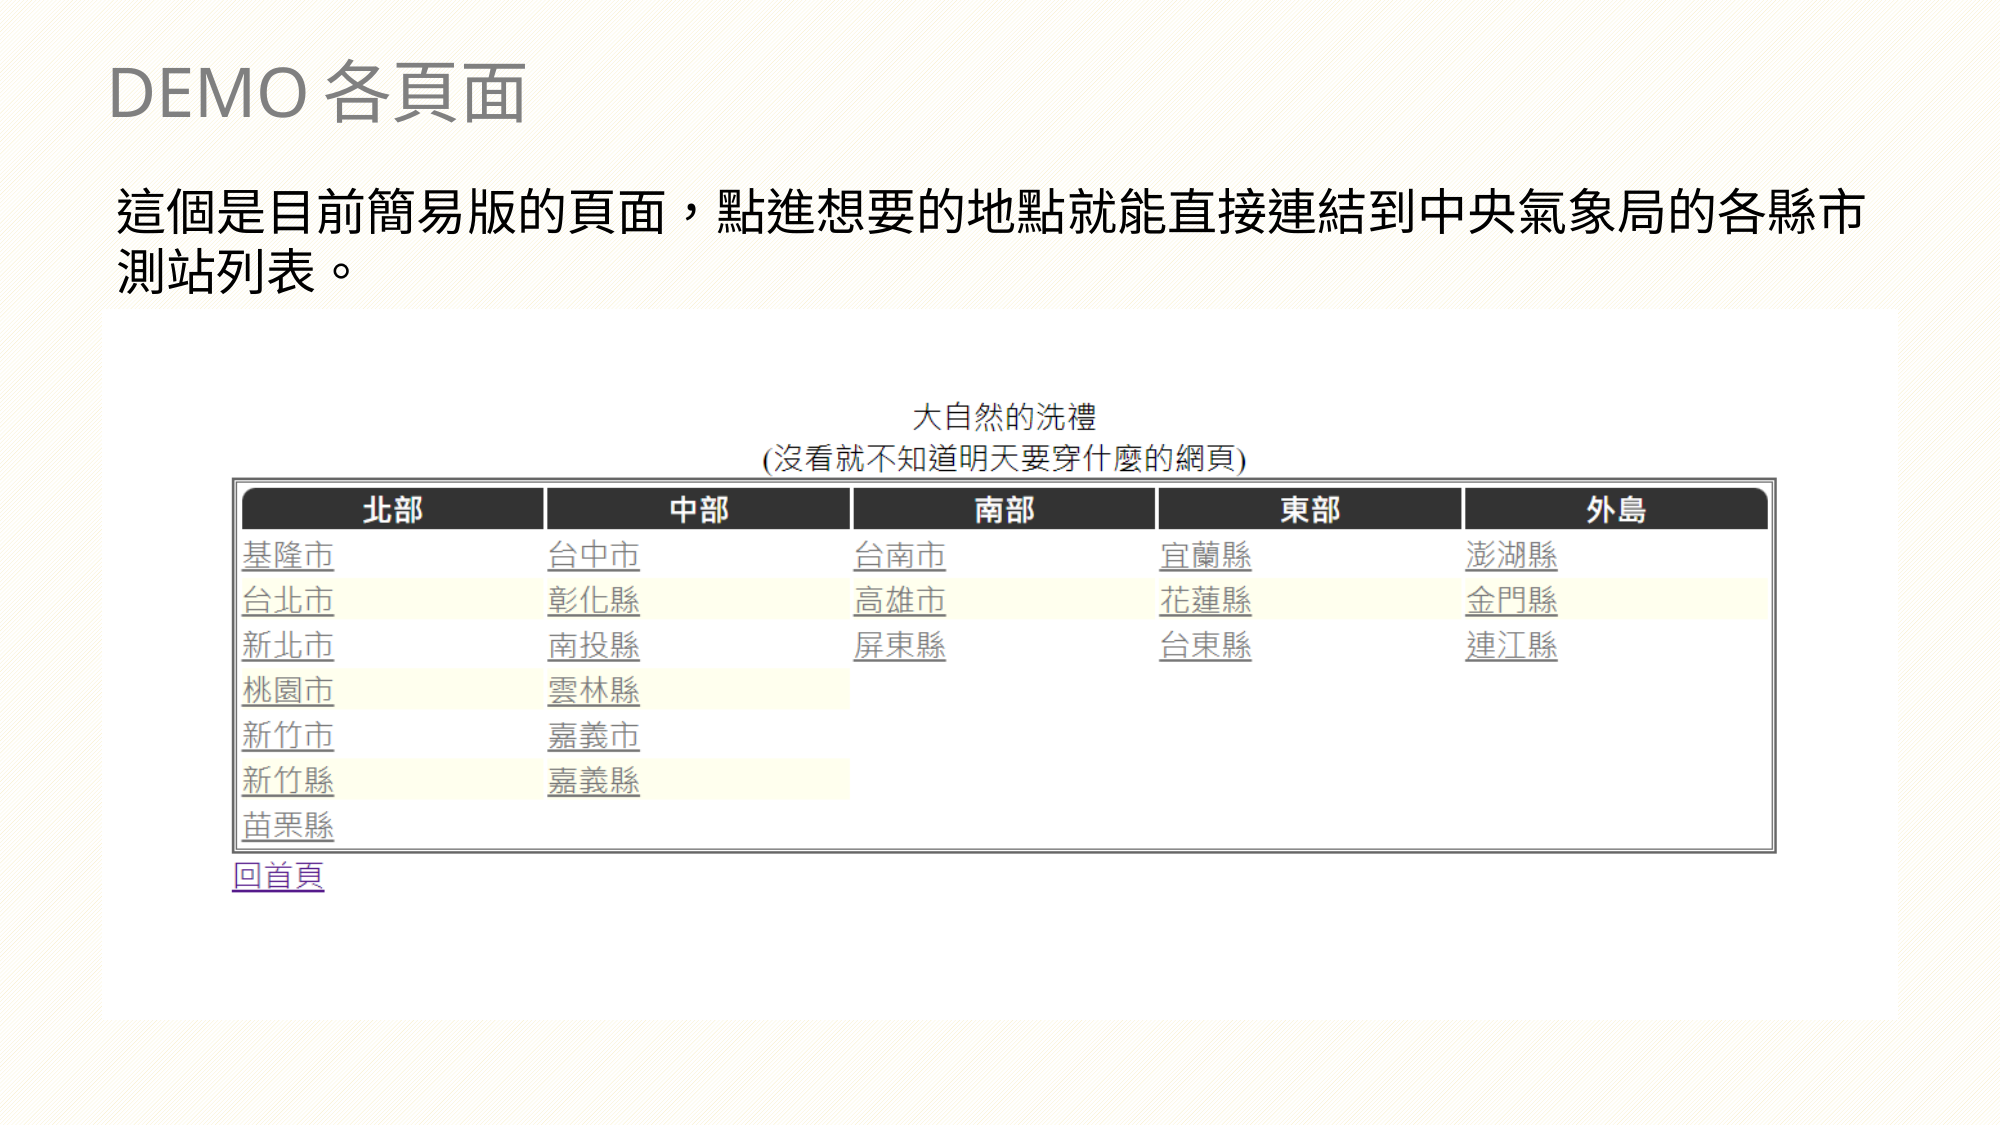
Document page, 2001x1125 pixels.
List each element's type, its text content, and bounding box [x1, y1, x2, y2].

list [102, 309, 1898, 1020]
text_box 這個是目前簡易版的頁面，點進想要的地點就能直接連結到中央氣象局的各縣市測站列表。 [102, 172, 1898, 308]
title DEMO各頁面 [91, 49, 1896, 223]
